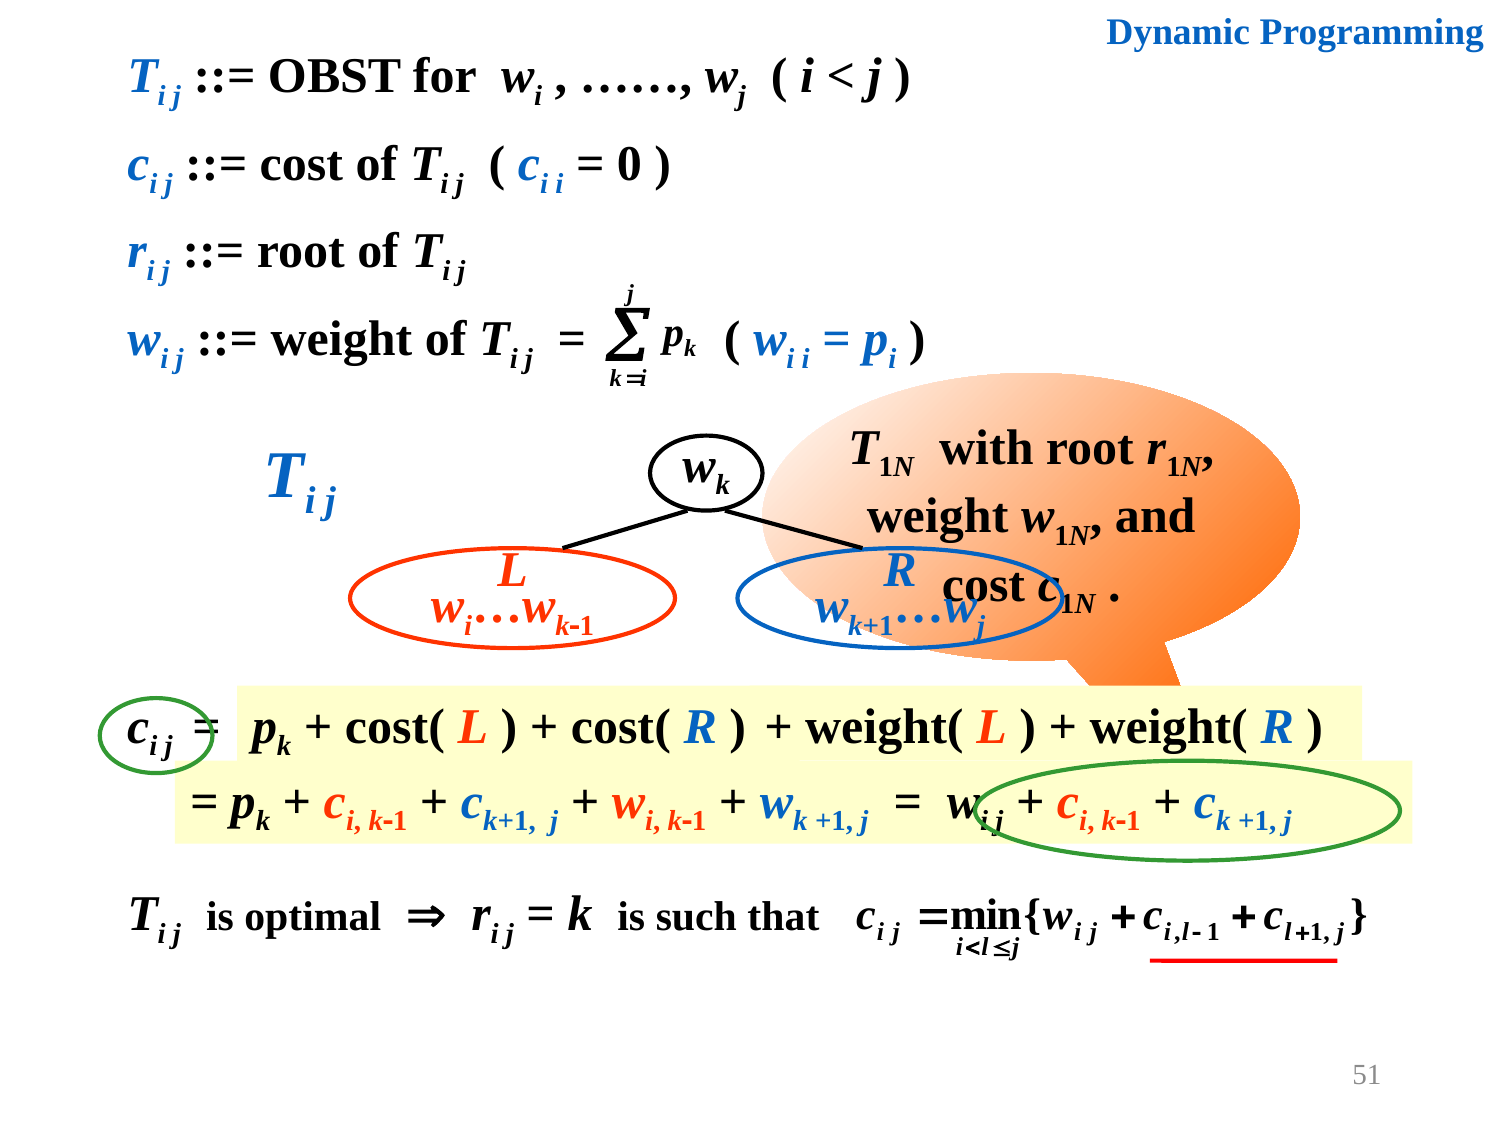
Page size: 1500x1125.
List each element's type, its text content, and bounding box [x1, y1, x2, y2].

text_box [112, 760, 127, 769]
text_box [349, 435, 1063, 649]
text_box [112, 273, 1013, 395]
text_box ri j ::= root of Ti j [112, 210, 775, 273]
text_box [812, 735, 1425, 1024]
text_box pk + cost( L ) + cost( R ) [237, 685, 749, 760]
text_box ci j = ? [112, 685, 237, 760]
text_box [112, 873, 1375, 971]
text_box T1N with root r1N, weight w1N, and cost c1N . [810, 373, 1300, 685]
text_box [824, 748, 1413, 1014]
text_box [99, 698, 213, 774]
text_box Ti j [212, 423, 388, 529]
text_box ci j ::= cost of Ti j ( ci i = 0 ) [112, 123, 775, 207]
text_box = pk + ci, k1 + ck+1, j + wi, k1 + wk +1, j = wi j + ci, k1 + ck +1, j [174, 760, 824, 844]
text_box + weight( L ) + weight( R ) [749, 685, 1363, 760]
text_box Ti j ::= OBST for wi , ……, wj ( i < j ) [112, 35, 1025, 119]
text_box Dynamic Programming [974, 0, 1499, 60]
slide_number 51 [1059, 1042, 1397, 1103]
